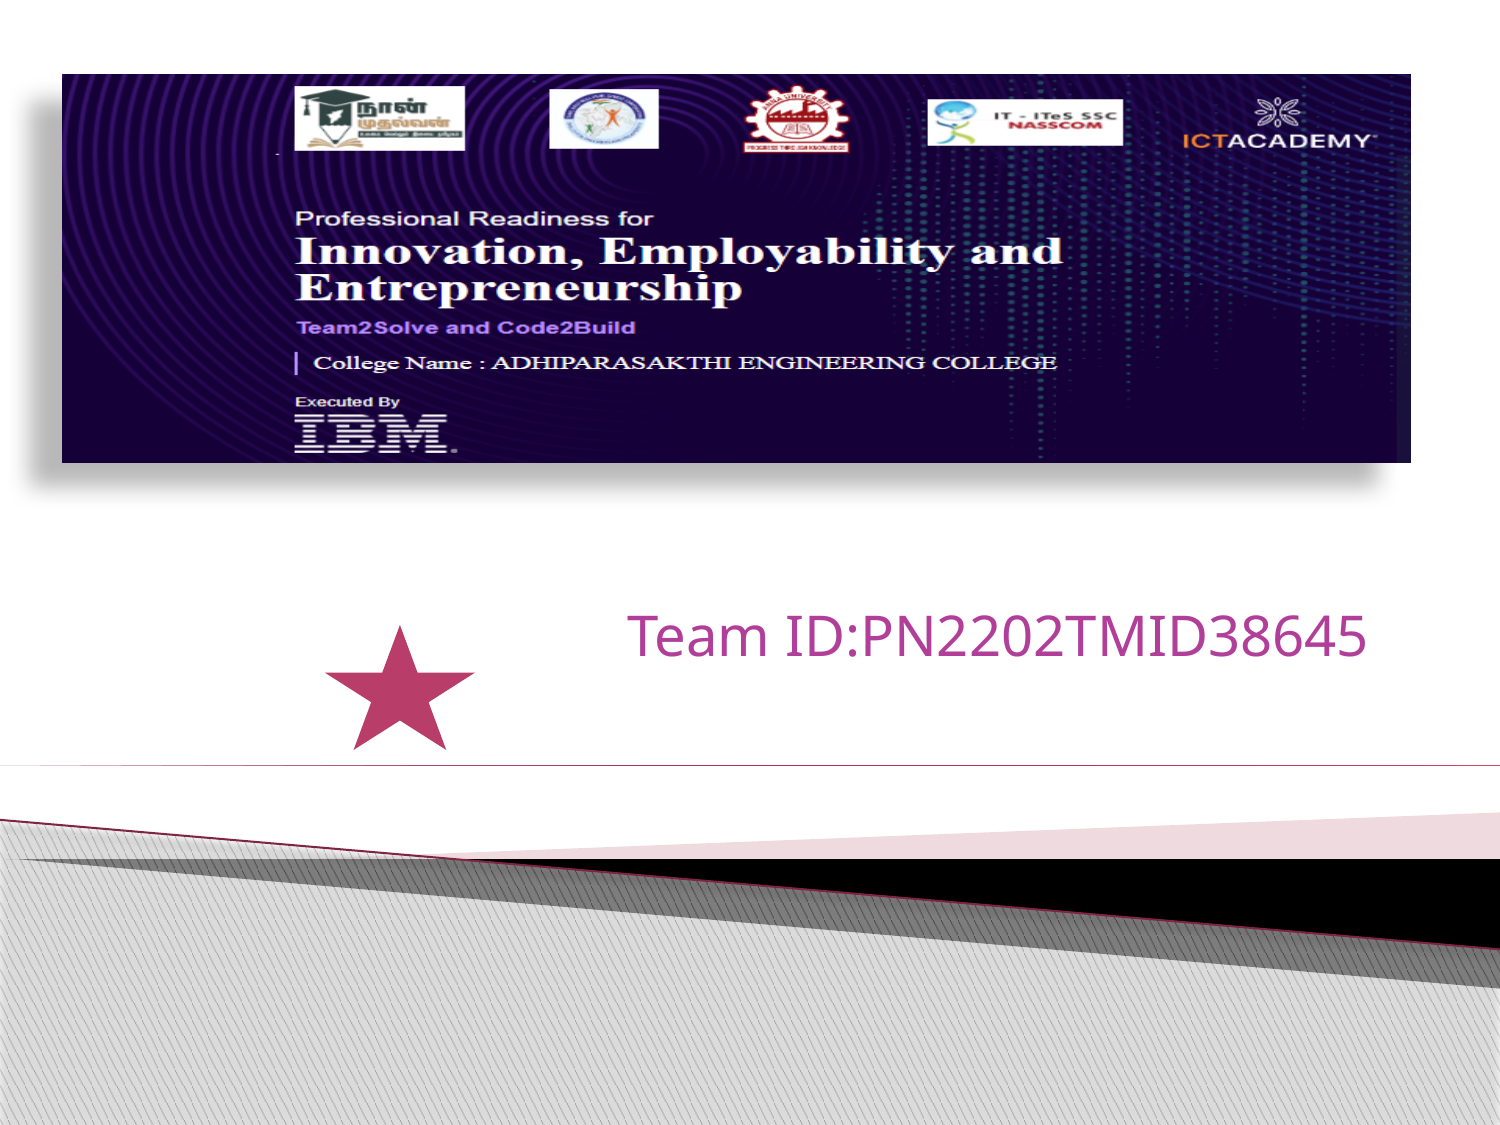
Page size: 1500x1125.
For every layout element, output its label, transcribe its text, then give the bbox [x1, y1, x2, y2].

text_box [320, 620, 480, 755]
picture [62, 74, 1412, 463]
subtitle Team ID:PN2202TMID38645 [112, 592, 1388, 790]
picture [5, 859, 1500, 989]
